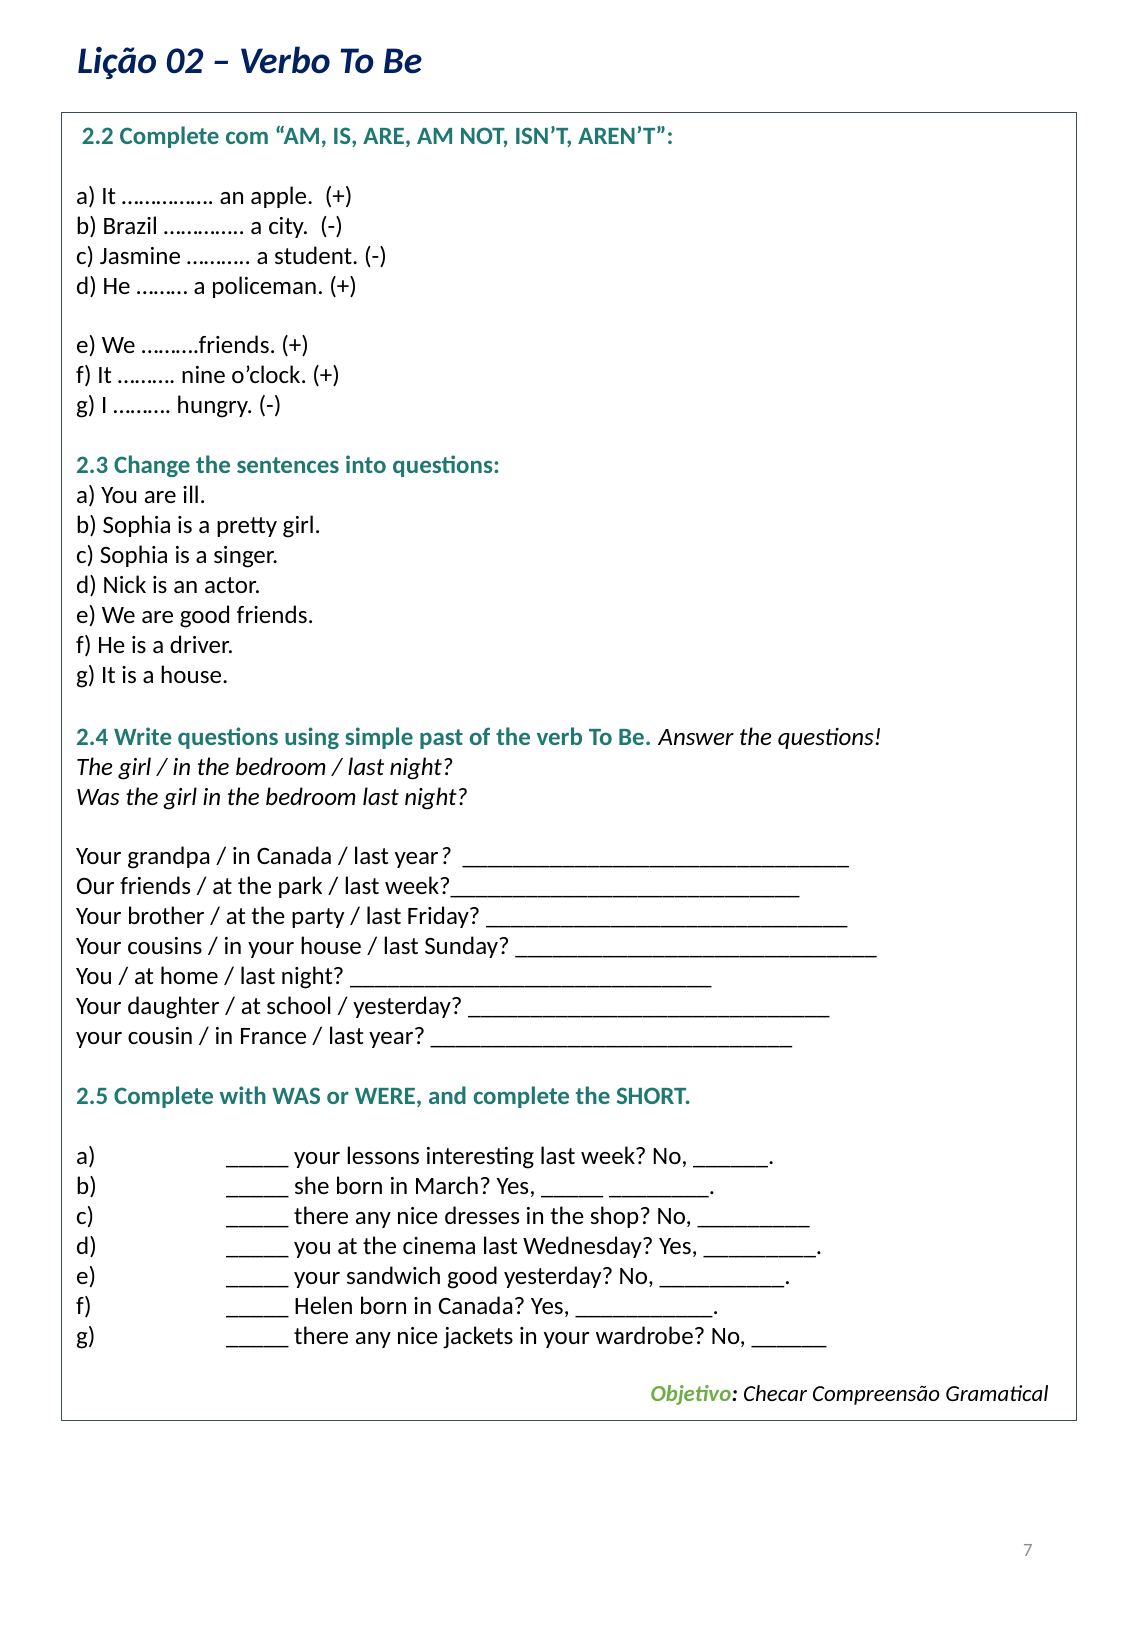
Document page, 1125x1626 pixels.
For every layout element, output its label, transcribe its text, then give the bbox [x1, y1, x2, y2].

slide_number 7 [794, 1506, 1048, 1593]
text_box Lição 02 – Verbo To Be [62, 25, 438, 89]
text_box Objetivo: Checar Compreensão Gramatical [635, 1371, 1064, 1414]
text_box 2.2 Complete com “AM, IS, ARE, AM NOT, ISN’T, AREN’T”: a) It ……………. an apple. (+) b) Brazil ………….. a city. (-) c) Jasmine ……….. a student. (-) d) He ……… a policeman. (+) e) We ……….friends. (+) f) It ………. nine o’clock. (+) g) I ………. hungry. (-) 2.3 Change the sentences into questions: a) You are ill. b) Sophia is a pretty girl. c) Sophia is a singer. d) Nick is an actor. e) We are good friends. f) He is a driver. g) It is a house. 2.4 Write questions using simple past of the verb To Be. Answer the questions! The girl / in the bedroom / last night? Was the girl in the bedroom last night? Your grandpa / in Canada / last year? _______________________________ Our friends / at the park / last week?____________________________ Your brother / at the party / last Friday? _____________________________ Your cousins / in your house / last Sunday? _____________________________ You / at home / last night? _____________________________ Your daughter / at school / yesterday? _____________________________ your cousin / in France / last year? _____________________________ 2.5 Complete with WAS or WERE, and complete the SHORT. a) _____ your lessons interesting last week? No, ______. b) _____ she born in March? Yes, _____ ________. c) _____ there any nice dresses in the shop? No, _________ d) _____ you at the cinema last Wednesday? Yes, _________. e) _____ your sandwich good yesterday? No, __________. f) _____ Helen born in Canada? Yes, ___________. g) _____ there any nice jackets in your wardrobe? No, ______ [61, 111, 1077, 1421]
